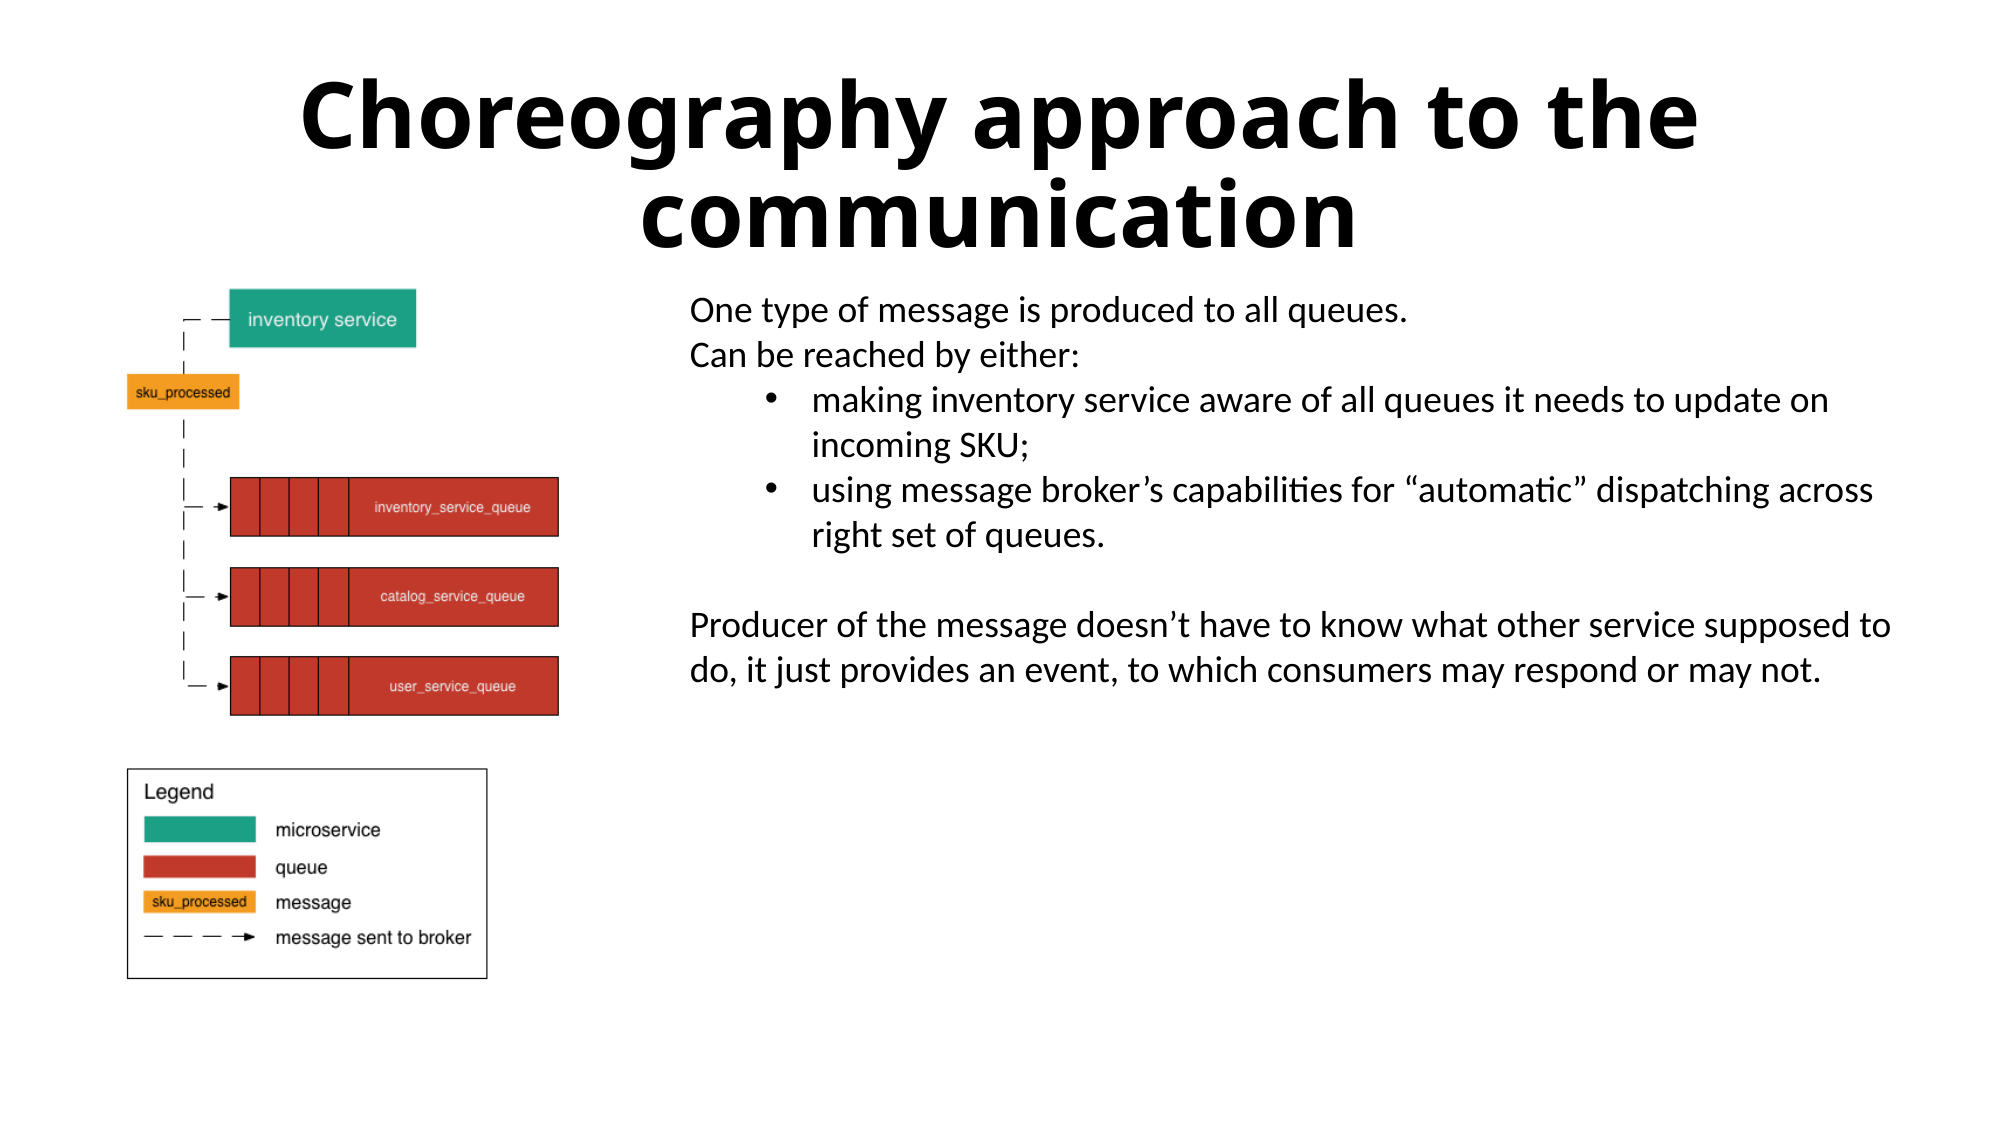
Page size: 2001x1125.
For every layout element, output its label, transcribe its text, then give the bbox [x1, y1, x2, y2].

title Choreography approach to the communication [137, 59, 1863, 278]
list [113, 277, 573, 992]
text_box One type of message is produced to all queues. Can be reached by either: making inventory service aware of all queues it needs to update on incoming SKU; using message broker’s capabilities for “automatic” dispatching across right set of queues. Producer of the message doesn’t have to know what other service supposed to do, it just provides an event, to which consumers may respond or may not. [675, 277, 1916, 697]
